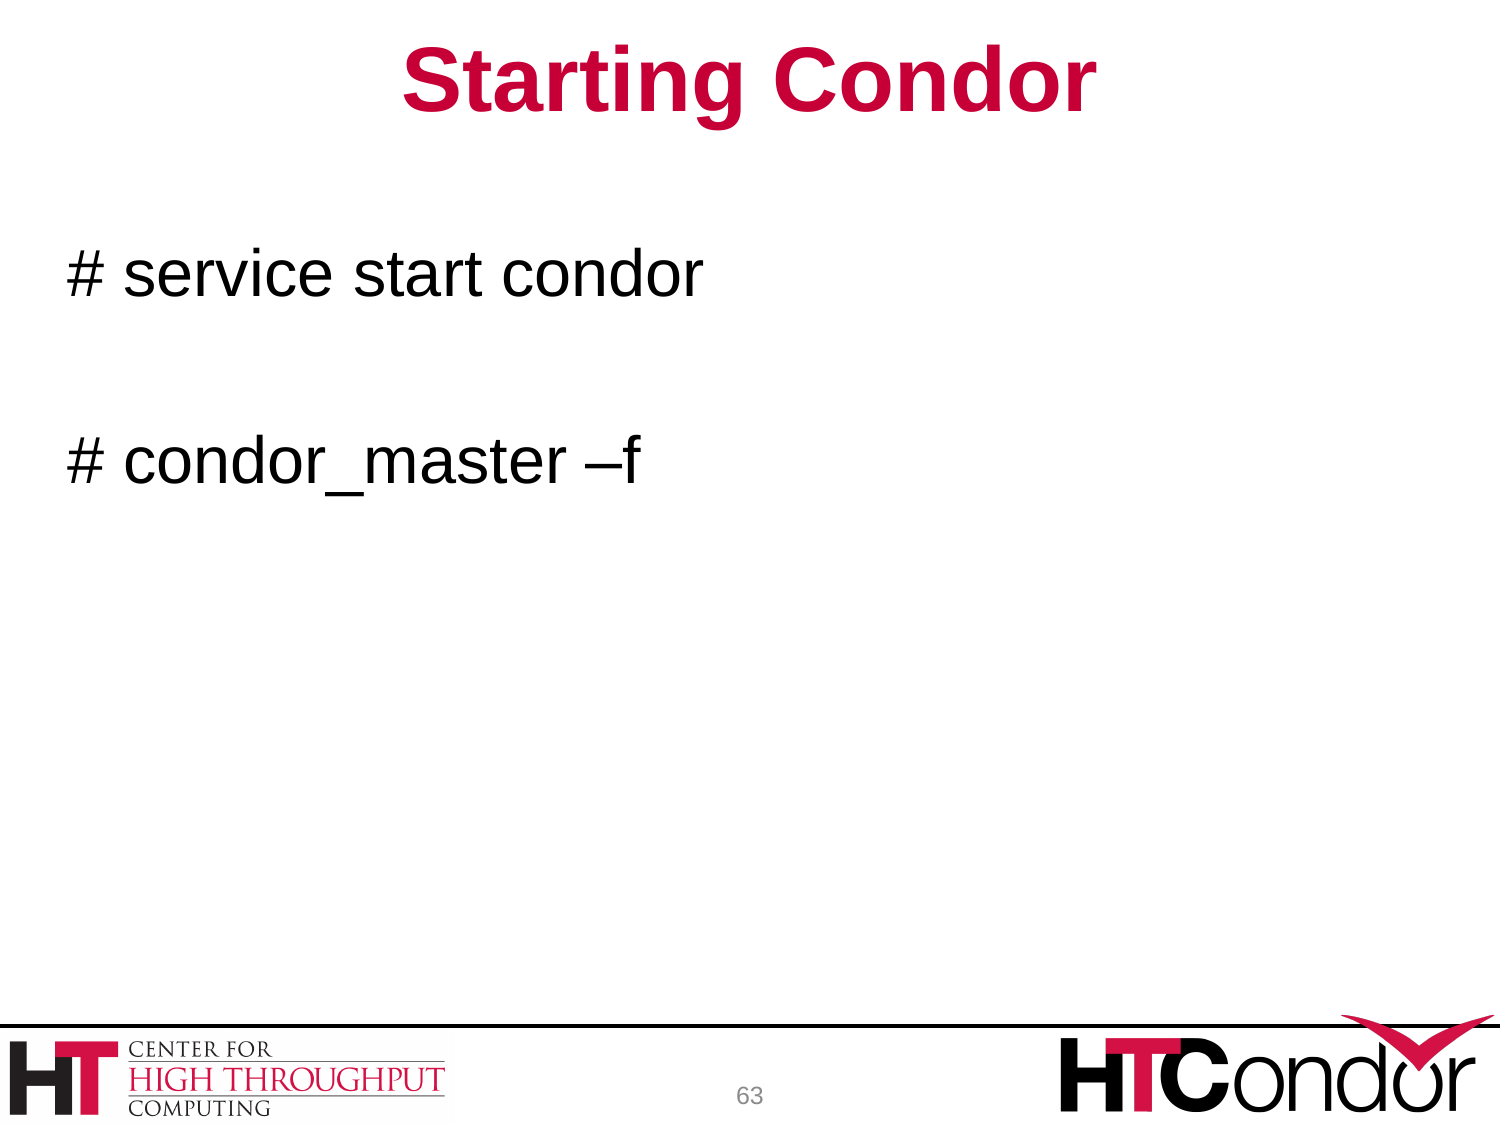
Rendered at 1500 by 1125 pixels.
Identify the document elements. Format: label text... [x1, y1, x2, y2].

title Starting Condor [0, 0, 1500, 150]
list # service start condor # condor_master –f [52, 222, 1431, 916]
picture [0, 1029, 454, 1125]
slide_number 63 [575, 1065, 925, 1125]
picture [1055, 1014, 1500, 1119]
